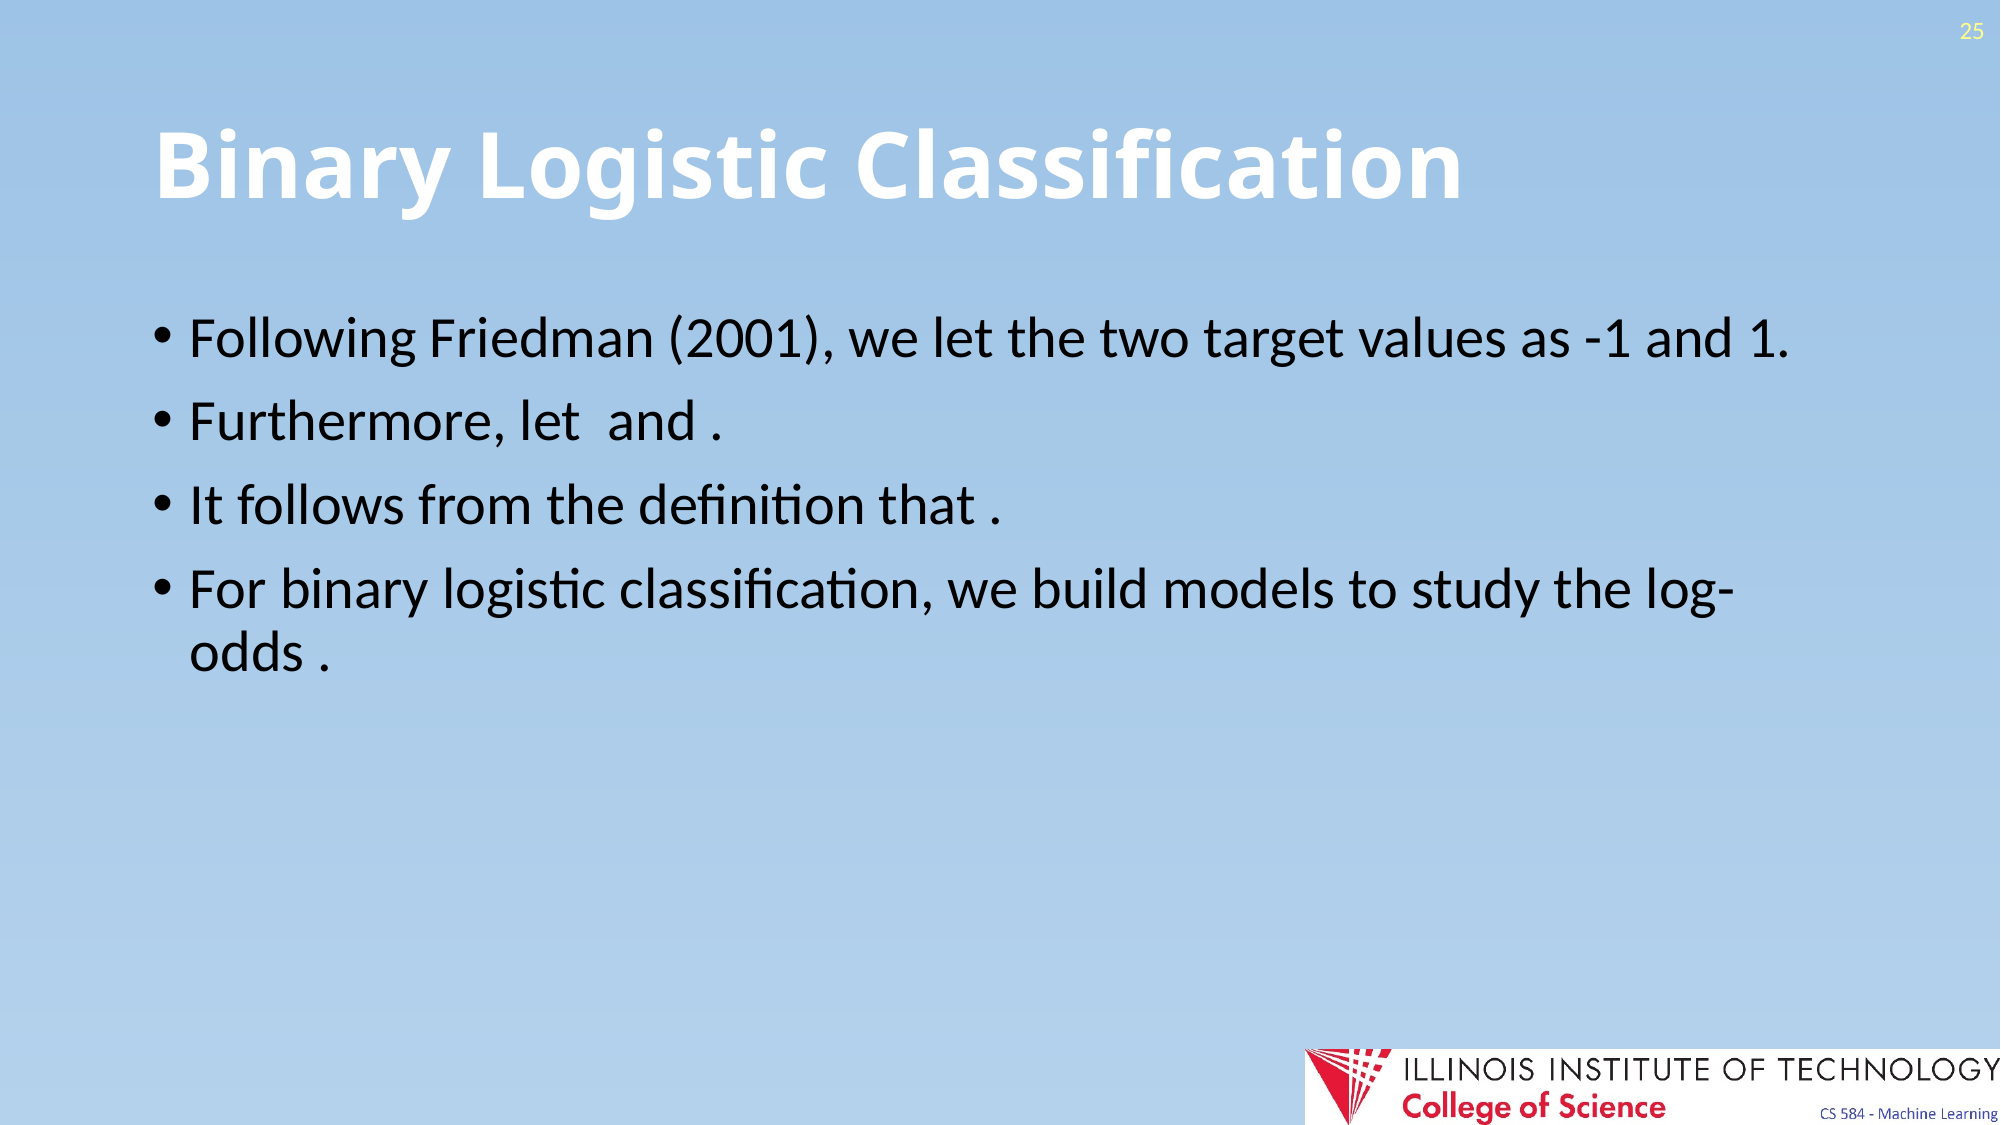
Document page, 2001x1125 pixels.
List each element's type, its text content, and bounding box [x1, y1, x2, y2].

picture [1305, 1049, 2000, 1125]
title Binary Logistic Classification [137, 59, 1863, 278]
slide_number 25 [1550, 0, 2000, 60]
